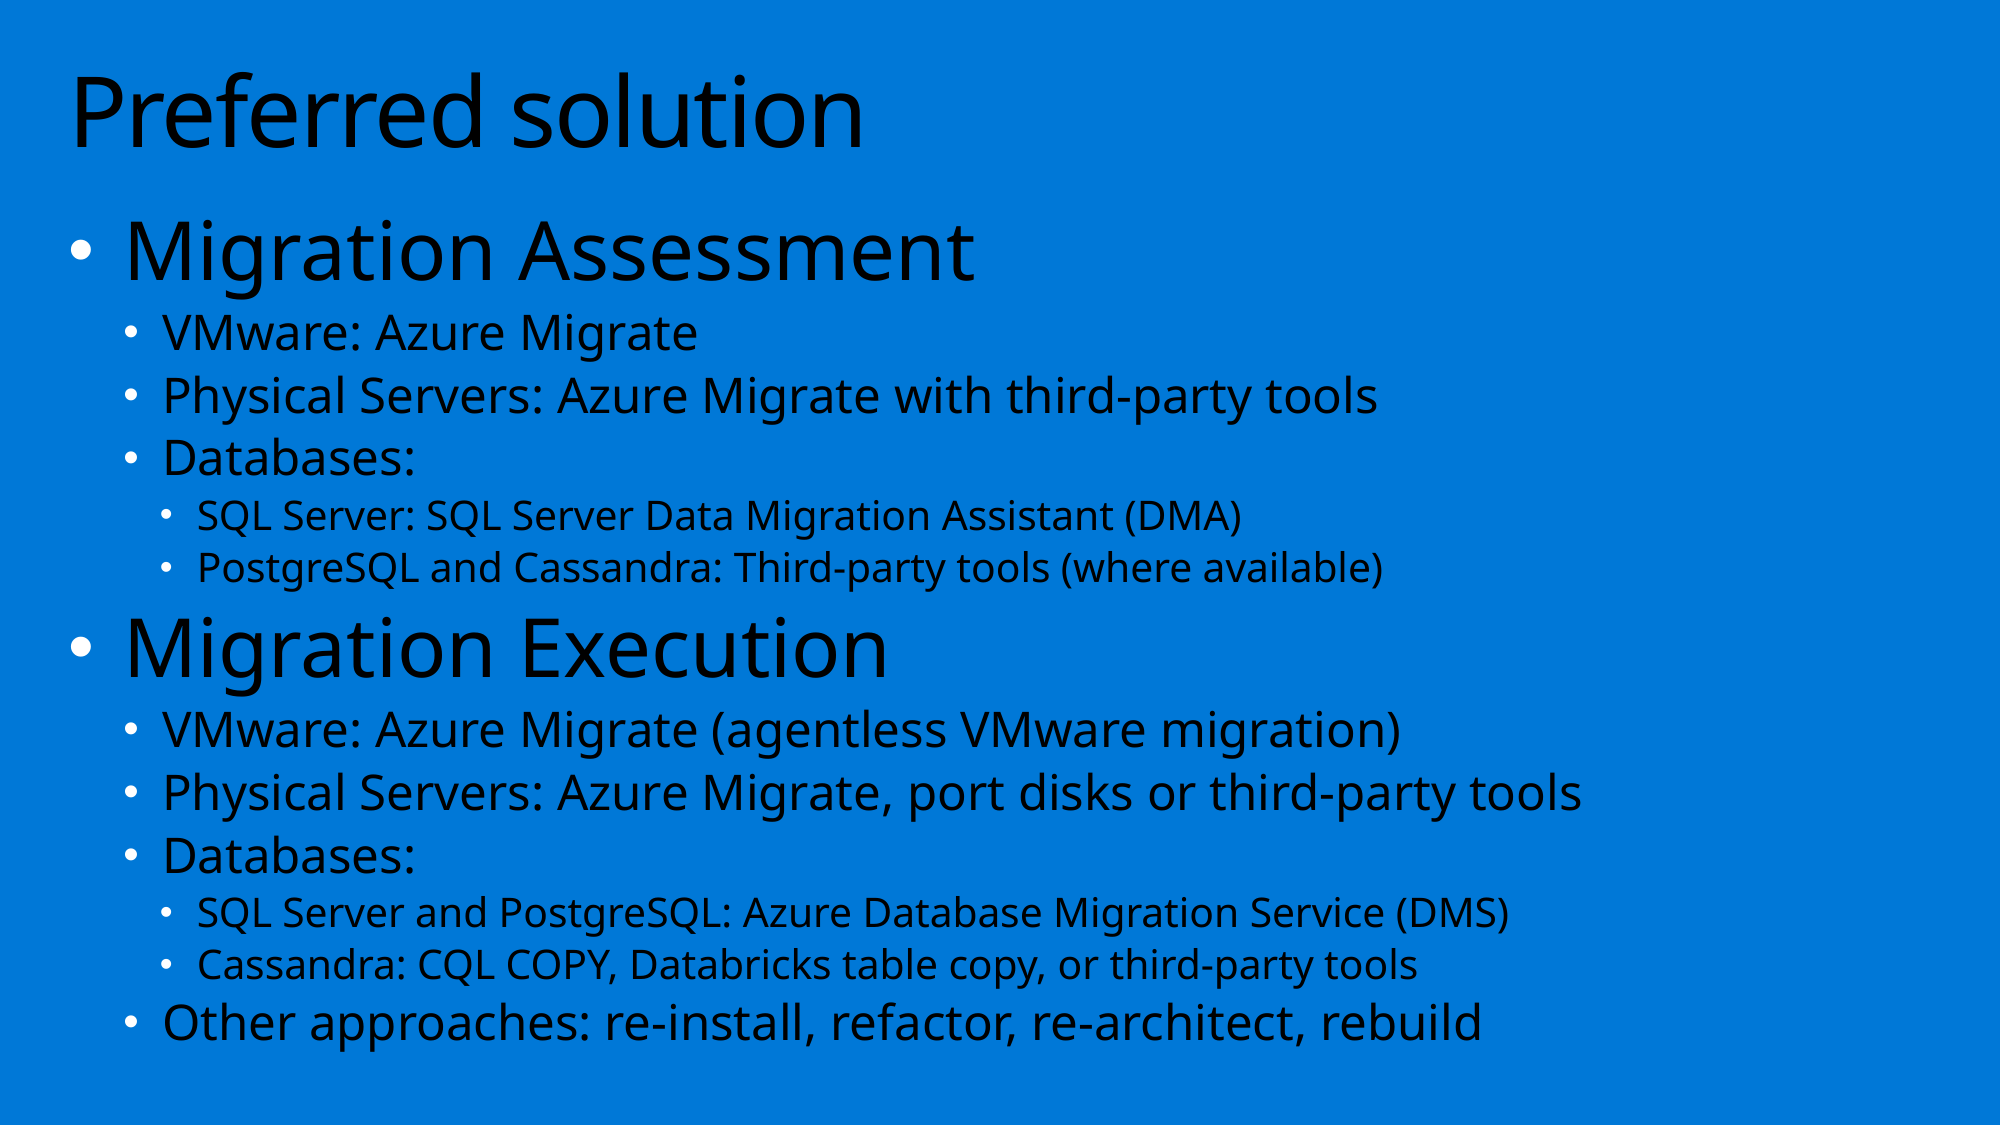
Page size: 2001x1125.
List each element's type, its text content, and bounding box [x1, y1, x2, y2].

list Migration Assessment VMware: Azure Migrate Physical Servers: Azure Migrate with third-party tools Databases: SQL Server: SQL Server Data Migration Assistant (DMA) PostgreSQL and Cassandra: Third-party tools (where available) Migration Execution VMware: Azure Migrate (agentless VMware migration) Physical Servers: Azure Migrate, port disks or third-party tools Databases: SQL Server and PostgreSQL: Azure Database Migration Service (DMS) Cassandra: CQL COPY, Databricks table copy, or third-party tools Other approaches: re-install, refactor, re-architect, rebuild [44, 195, 1956, 1125]
title Preferred solution [44, 47, 1957, 196]
